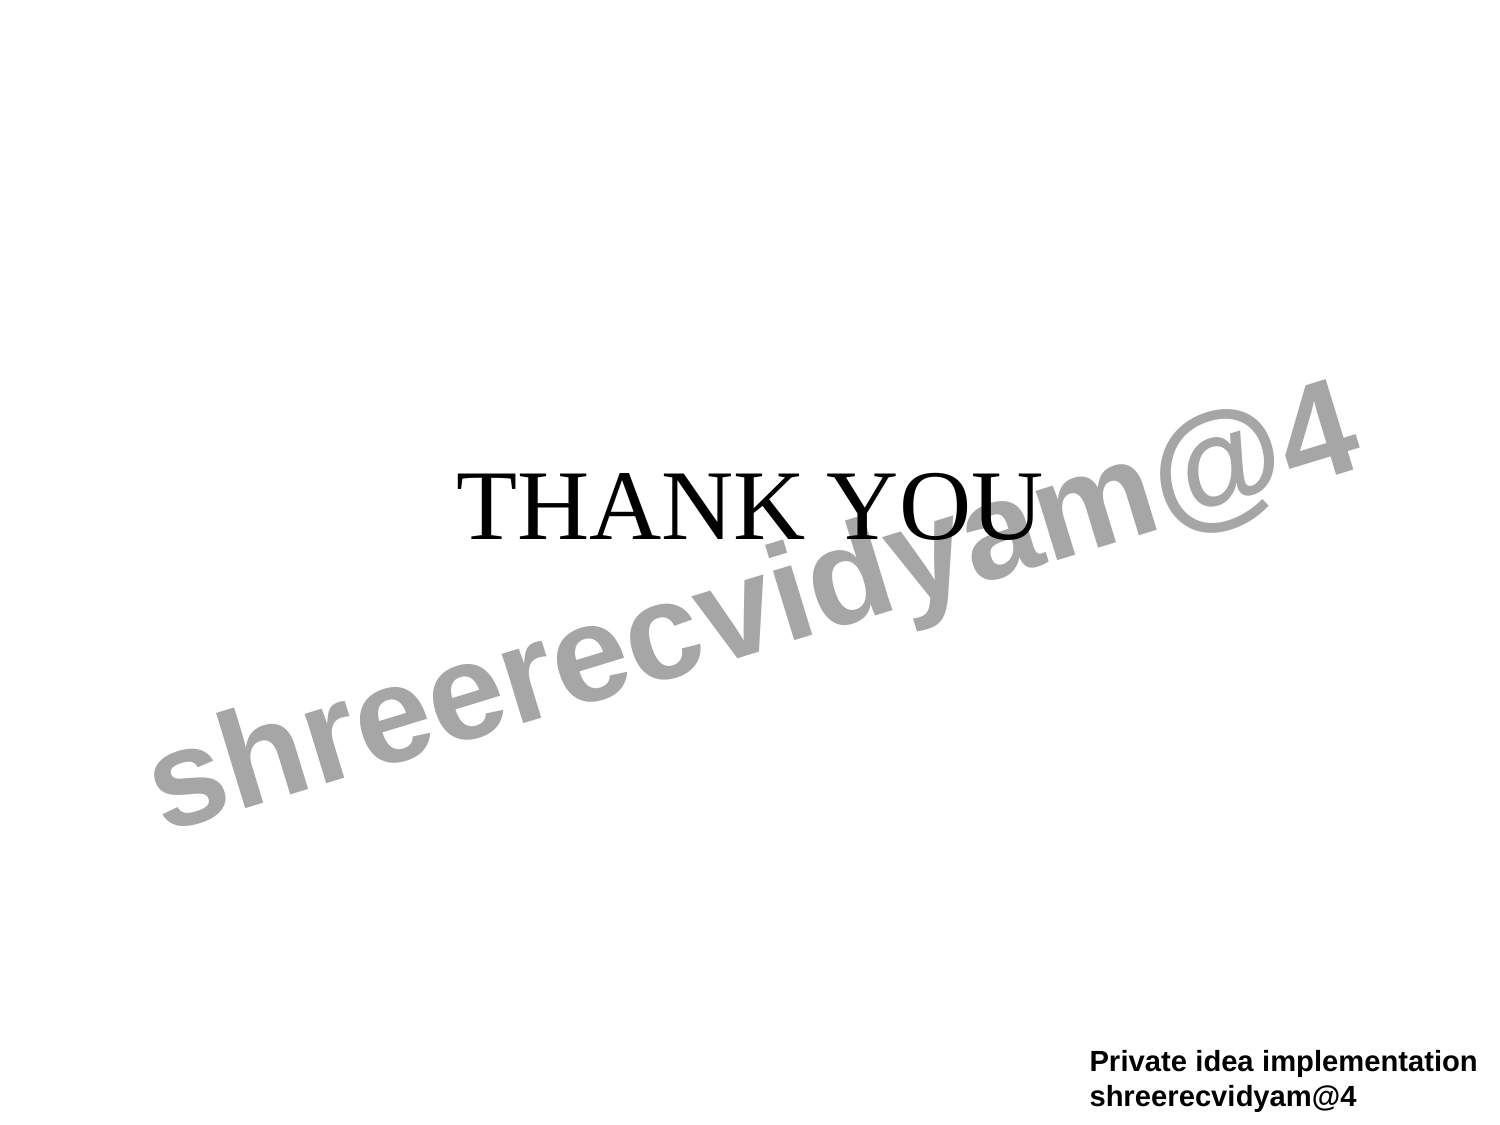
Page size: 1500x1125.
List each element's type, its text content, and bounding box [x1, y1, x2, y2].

title THANK YOU [75, 405, 1425, 593]
